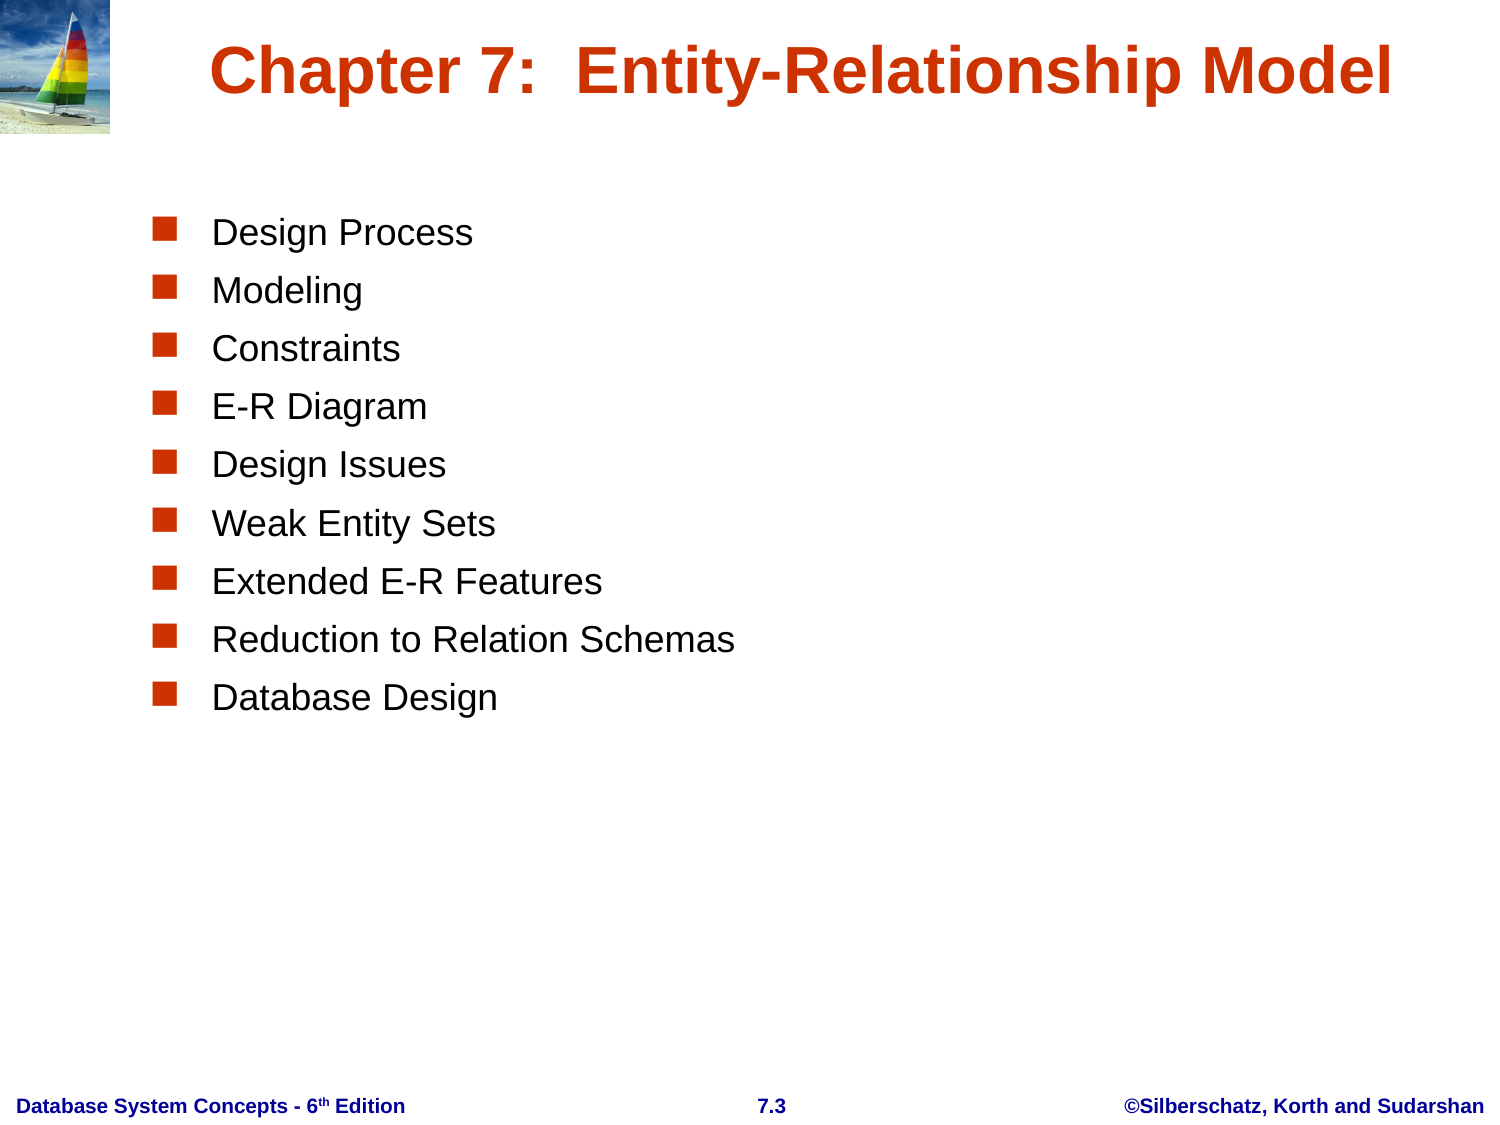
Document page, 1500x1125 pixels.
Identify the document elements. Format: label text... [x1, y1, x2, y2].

list Design Process Modeling Constraints E-R Diagram Design Issues Weak Entity Sets Extended E-R Features Reduction to Relation Schemas Database Design [140, 200, 1428, 1001]
picture [0, 0, 110, 134]
title Chapter 7: Entity-Relationship Model [139, 13, 1466, 115]
